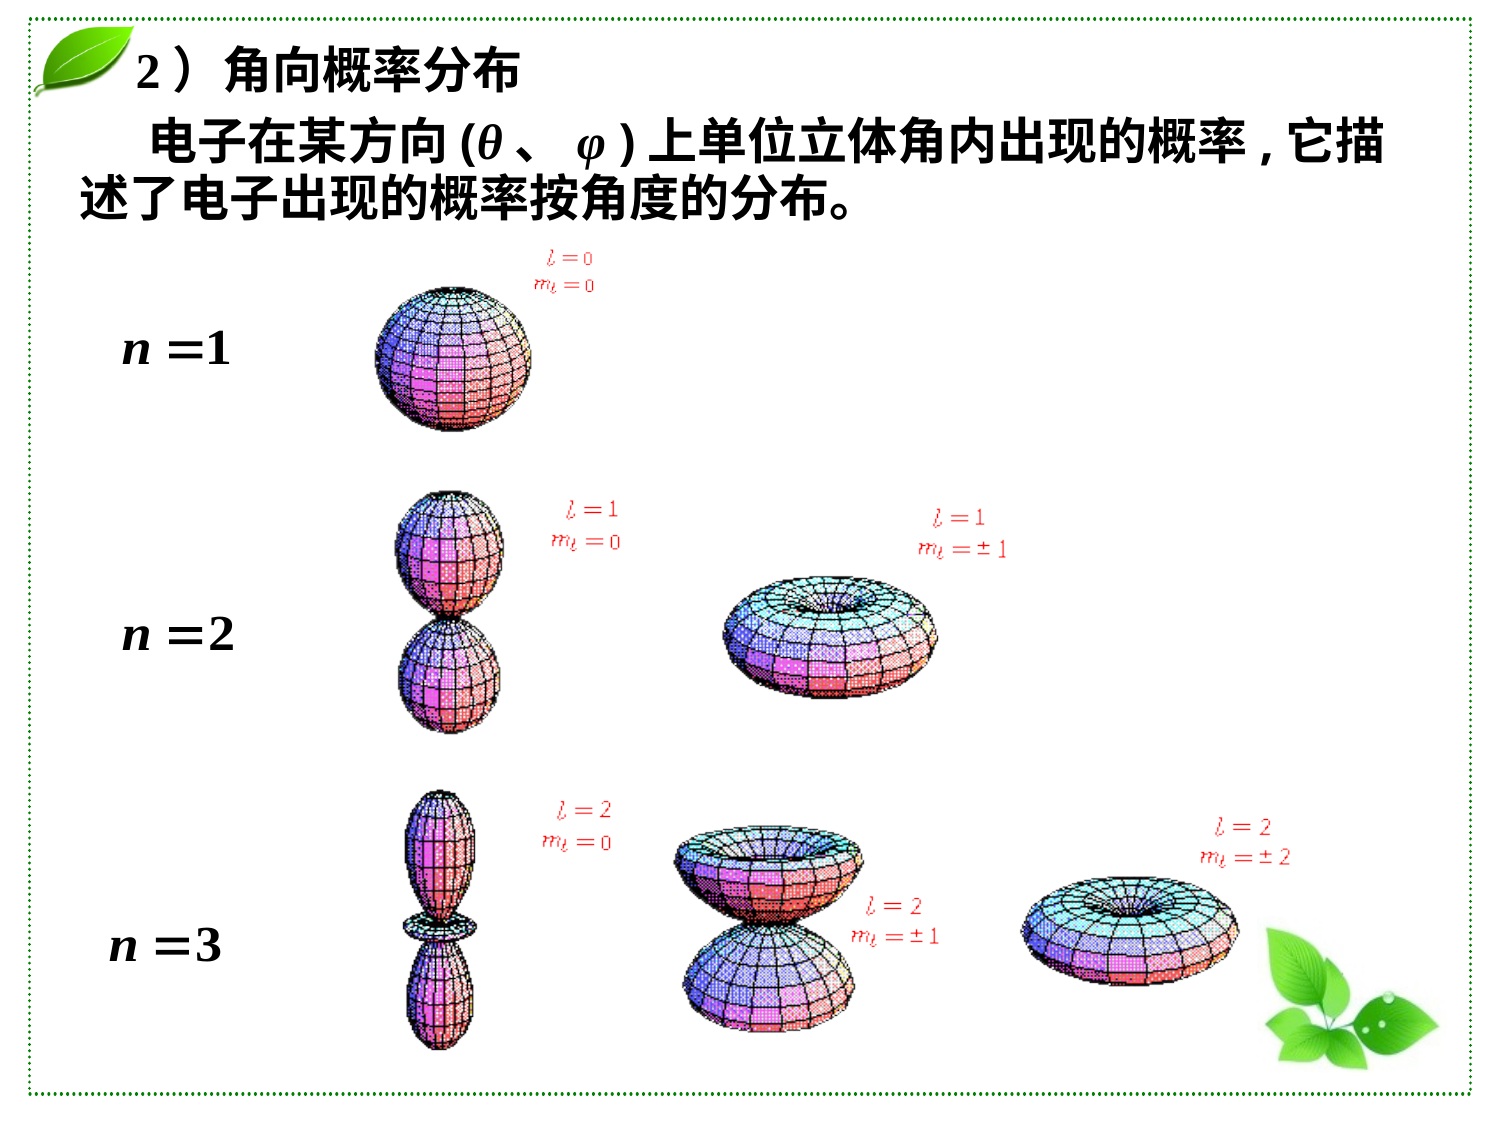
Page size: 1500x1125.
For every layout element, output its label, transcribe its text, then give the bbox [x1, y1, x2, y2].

picture [29, 18, 136, 100]
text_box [99, 231, 1306, 1071]
text_box 2）角向概率分布 [120, 30, 774, 106]
picture [1257, 916, 1447, 1073]
text_box 电子在某方向(θ、φ )上单位立体角内出现的概率,它描述了电子出现的概率按角度的分布。 [64, 106, 1428, 236]
